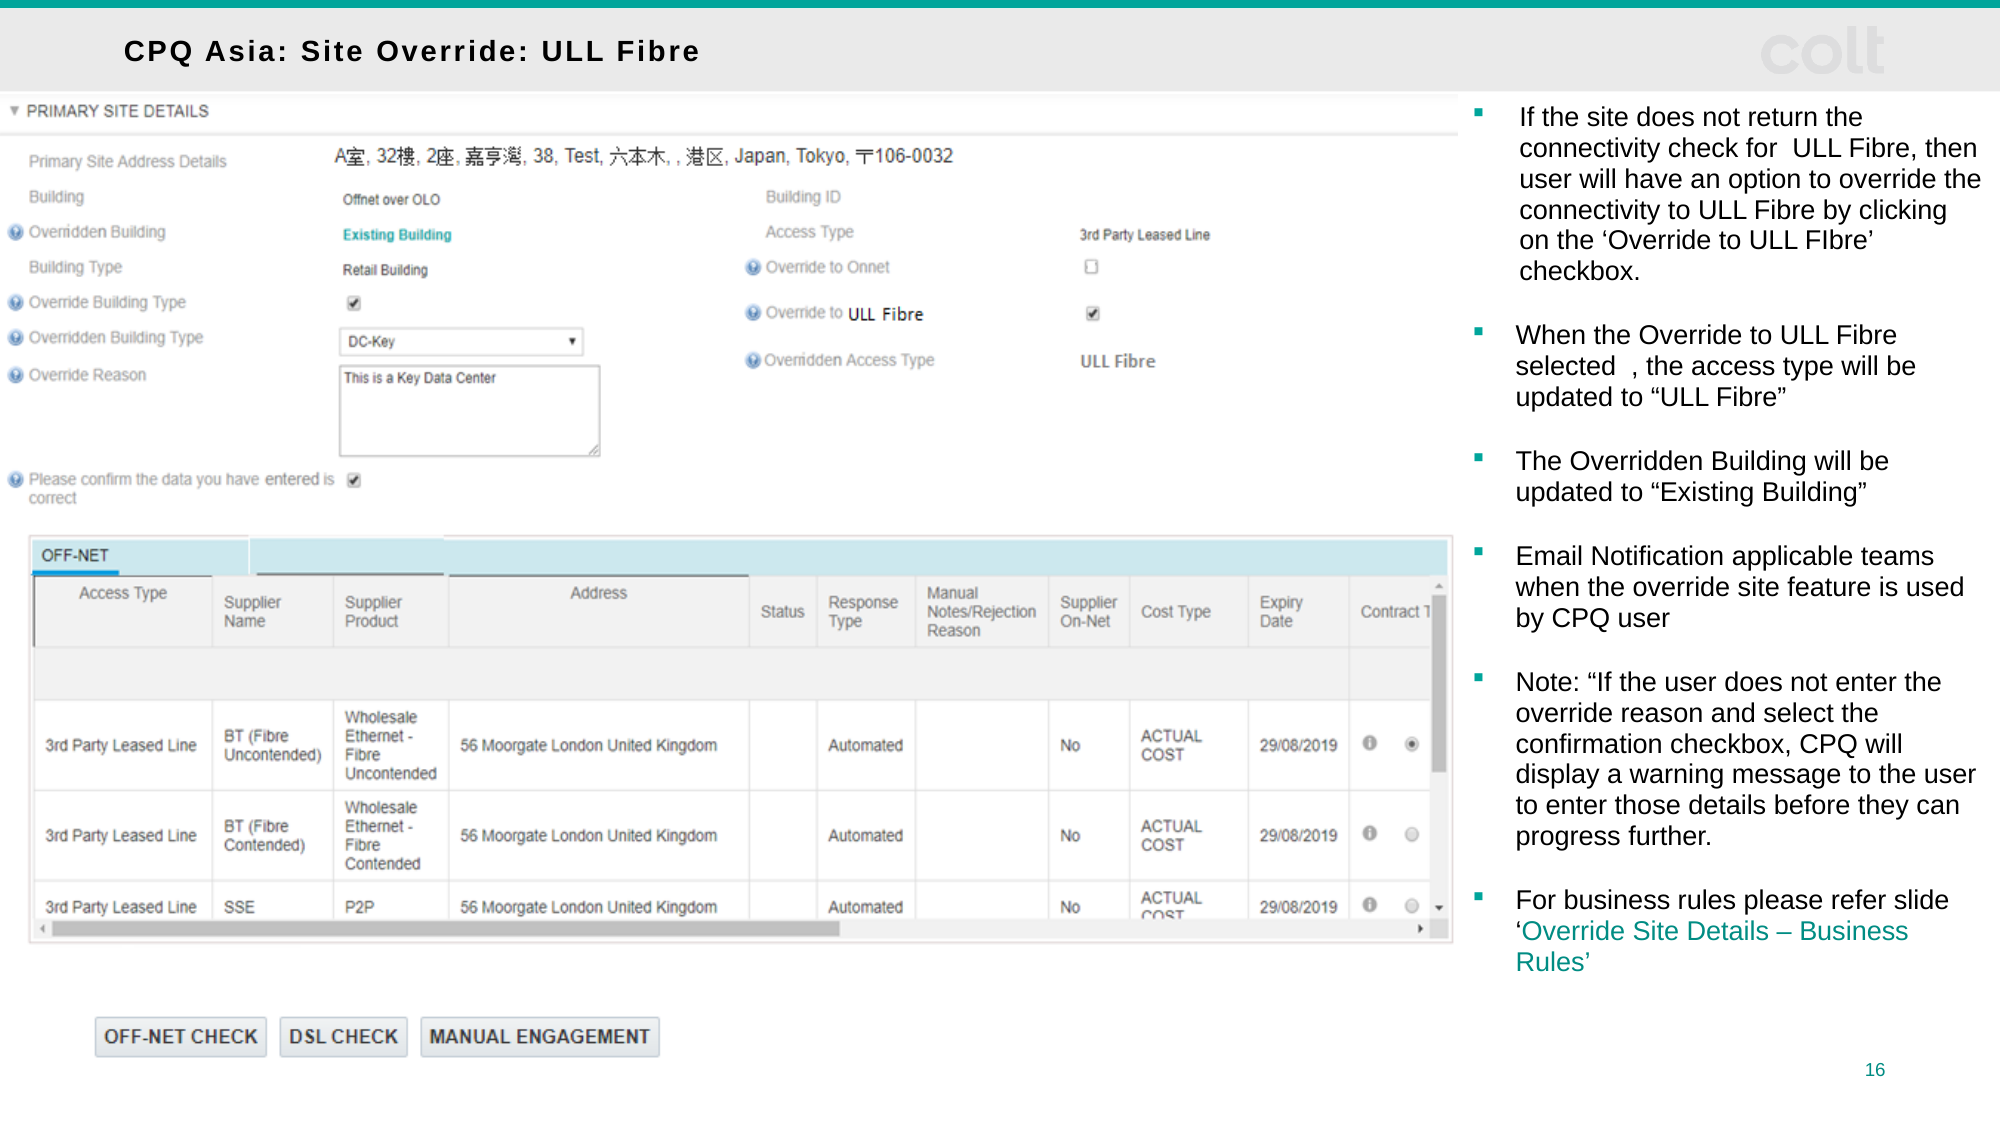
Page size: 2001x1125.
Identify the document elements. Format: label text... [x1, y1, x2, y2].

picture [80, 1006, 690, 1065]
slide_number 16 [1821, 1059, 1886, 1080]
title CPQ Asia: Site Override: ULL Fibre [0, 8, 2000, 92]
text_box If the site does not return the connectivity check for ULL Fibre, then user will have an option to override the connectivity to ULL Fibre by clicking on the ‘Override to ULL FIbre’ checkbox. When the Override to ULL Fibre selected , the access type will be updated to “ULL Fibre” The Overridden Building will be updated to “Existing Building” Email Notification applicable teams when the override site feature is used by CPQ user Note: “If the user does not enter the override reason and select the confirmation checkbox, CPQ will display a warning message to the user to enter those details before they can progress further. For business rules please refer slide ‘Override Site Details – Business Rules’ [1457, 94, 2000, 1056]
picture [0, 94, 1458, 948]
